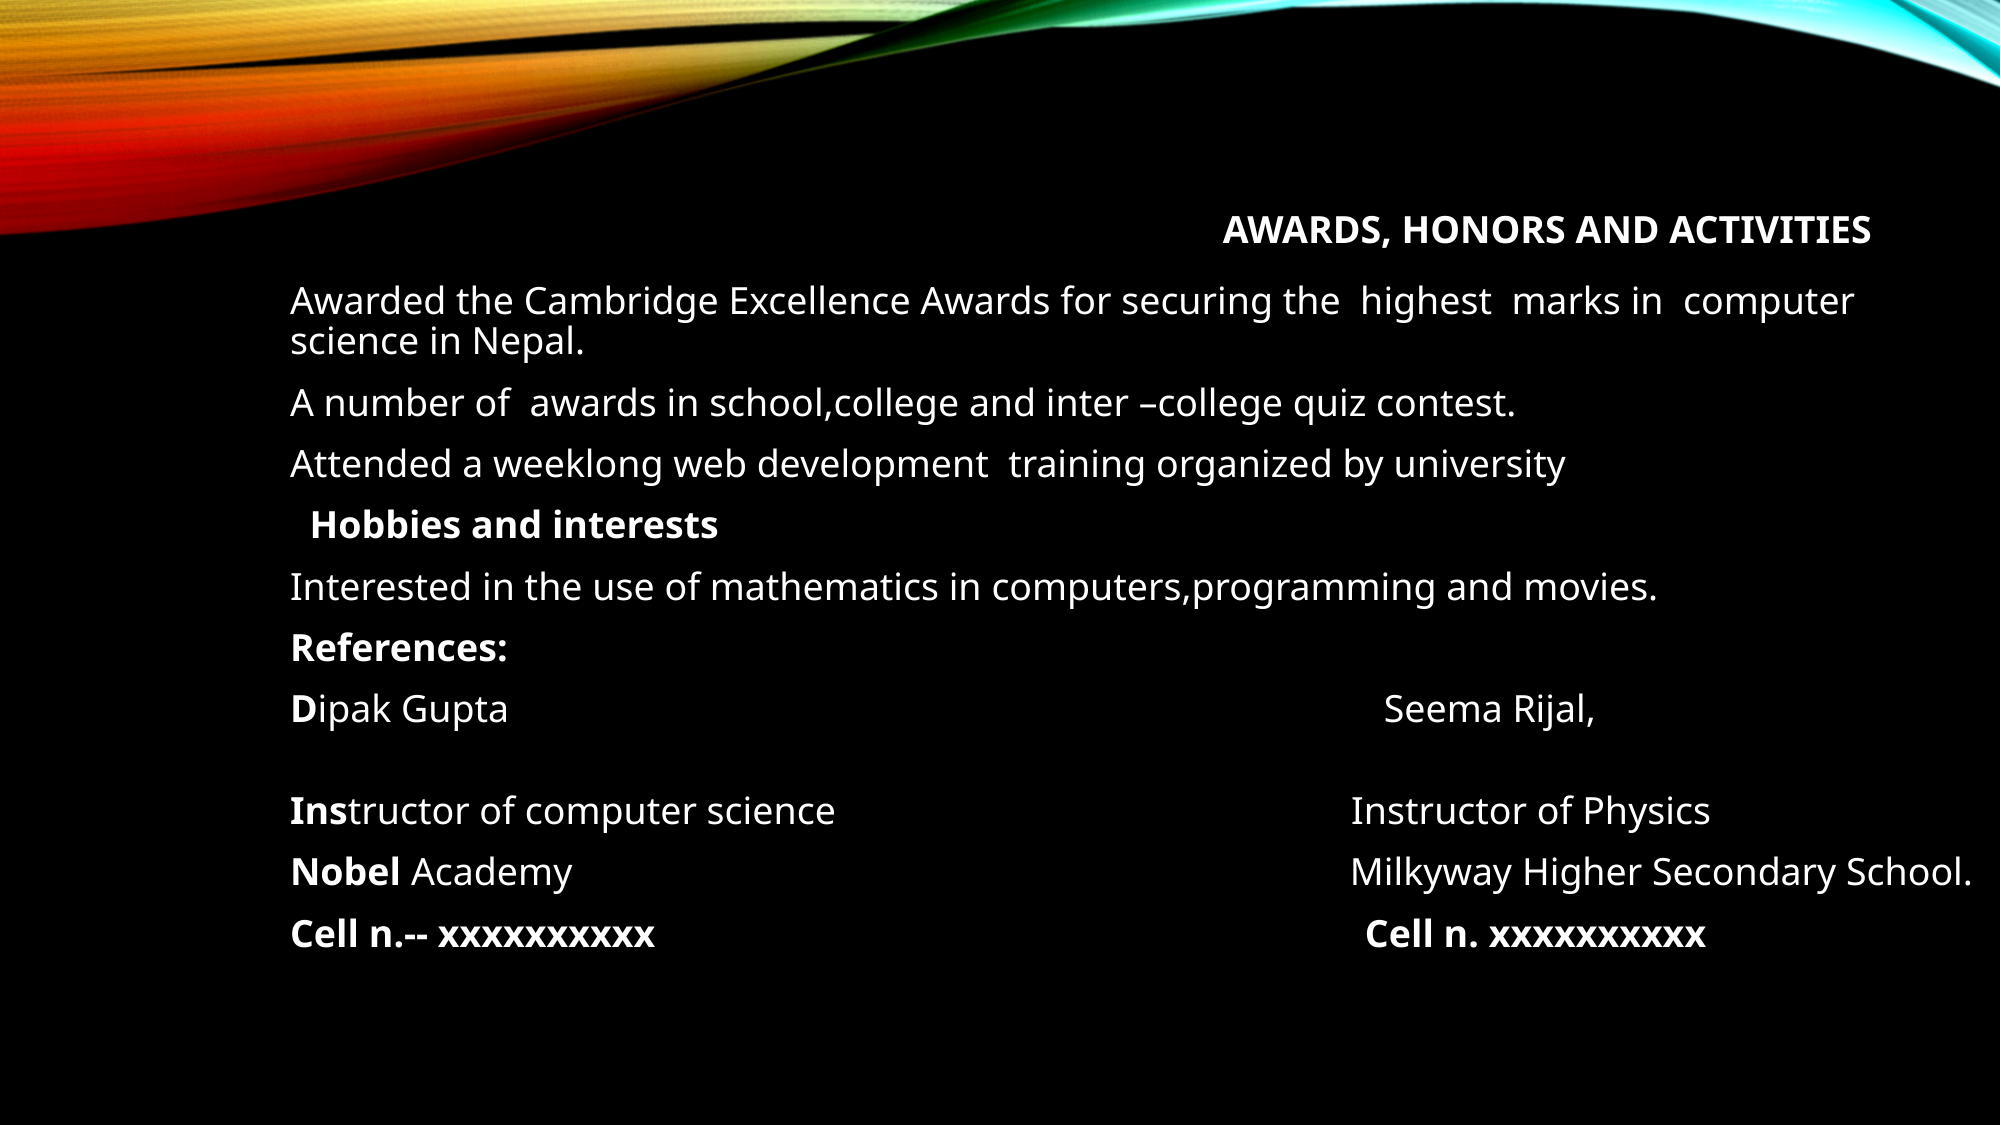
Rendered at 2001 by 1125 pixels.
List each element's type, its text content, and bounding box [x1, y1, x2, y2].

list Awarded the Cambridge Excellence Awards for securing the highest marks in computer science in Nepal. A number of awards in school,college and inter –college quiz contest. Attended a weeklong web development training organized by university Hobbies and interests Interested in the use of mathematics in computers,programming and movies. References: Dipak Gupta Seema Rijal, Instructor of computer science Instructor of Physics Nobel Academy Milkyway Higher Secondary School. Cell n.-- xxxxxxxxxx Cell n. xxxxxxxxxx [275, 274, 2000, 1073]
title Awards, honors and activities [474, 125, 1888, 274]
picture [0, 0, 2000, 237]
